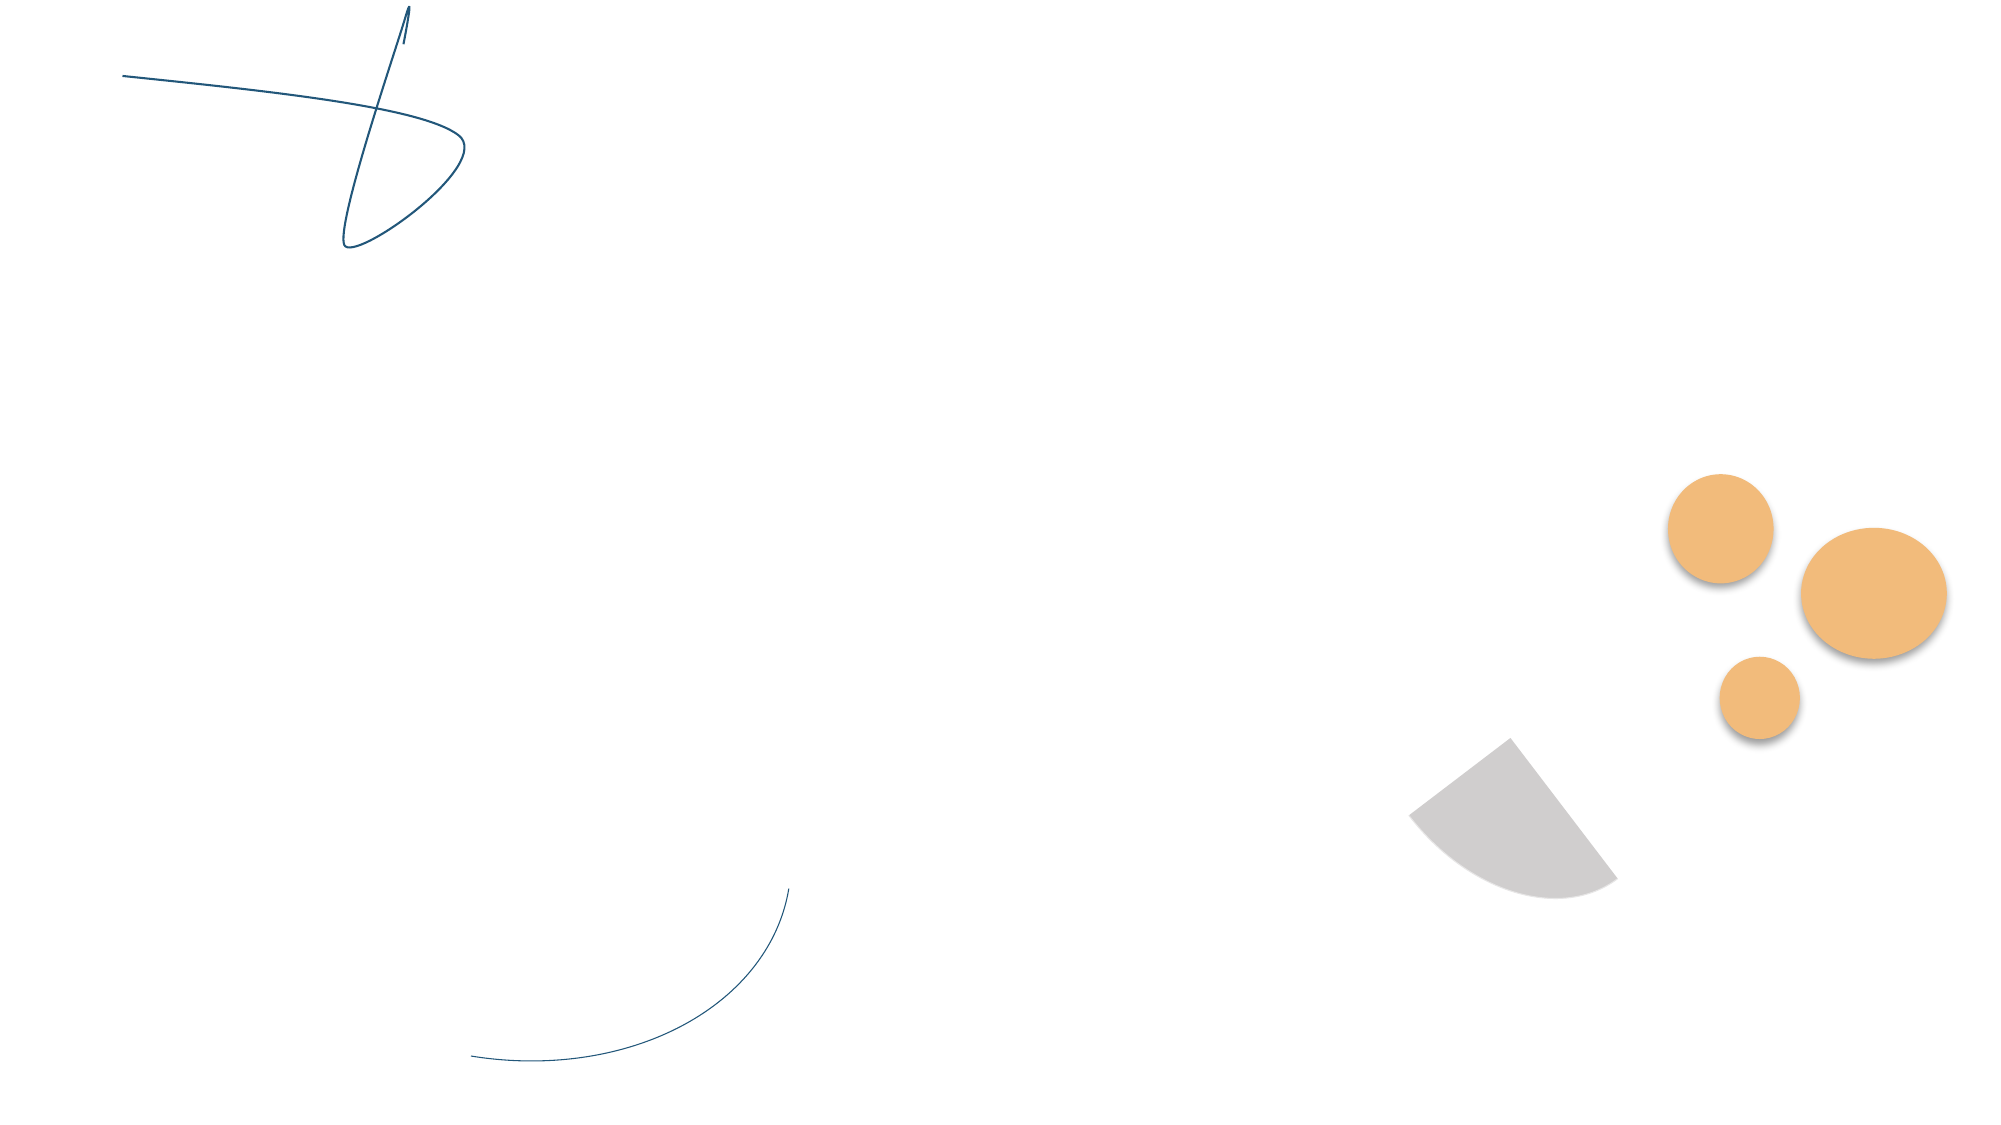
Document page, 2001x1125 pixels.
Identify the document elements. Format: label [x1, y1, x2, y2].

text_box [470, 842, 790, 1062]
text_box [1719, 656, 1800, 740]
text_box [1408, 737, 1619, 900]
text_box [122, 5, 466, 249]
text_box [1667, 474, 1774, 584]
text_box [1801, 527, 1947, 659]
